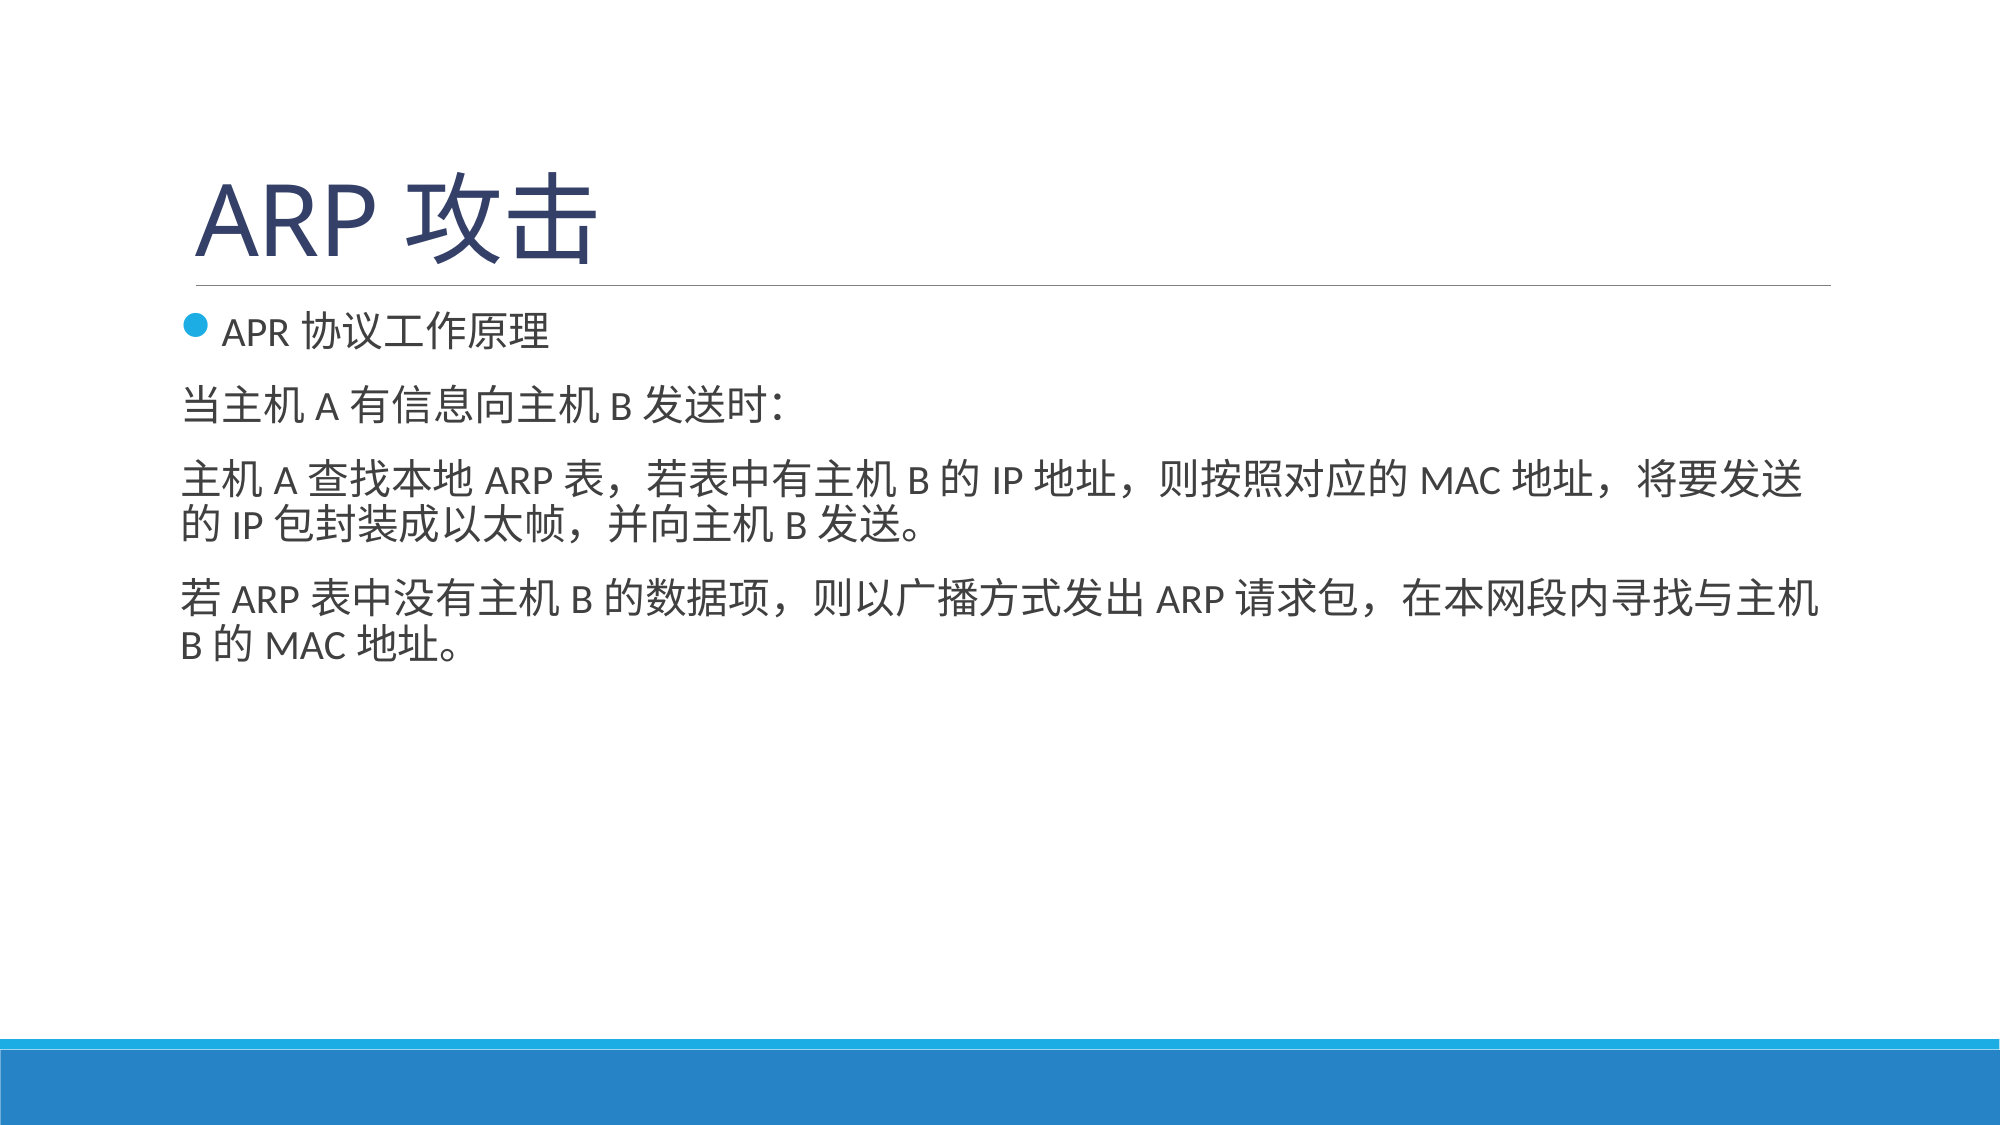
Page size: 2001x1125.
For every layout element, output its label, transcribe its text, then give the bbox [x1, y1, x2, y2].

list APR协议工作原理 当主机A有信息向主机B发送时： 主机A查找本地ARP表，若表中有主机B的IP地址，则按照对应的MAC地址，将要发送的IP包封装成以太帧，并向主机B发送。 若ARP表中没有主机B的数据项，则以广播方式发出ARP请求包，在本网段内寻找与主机B的MAC地址。 [180, 302, 1830, 1018]
title ARP攻击 [179, 47, 1830, 285]
